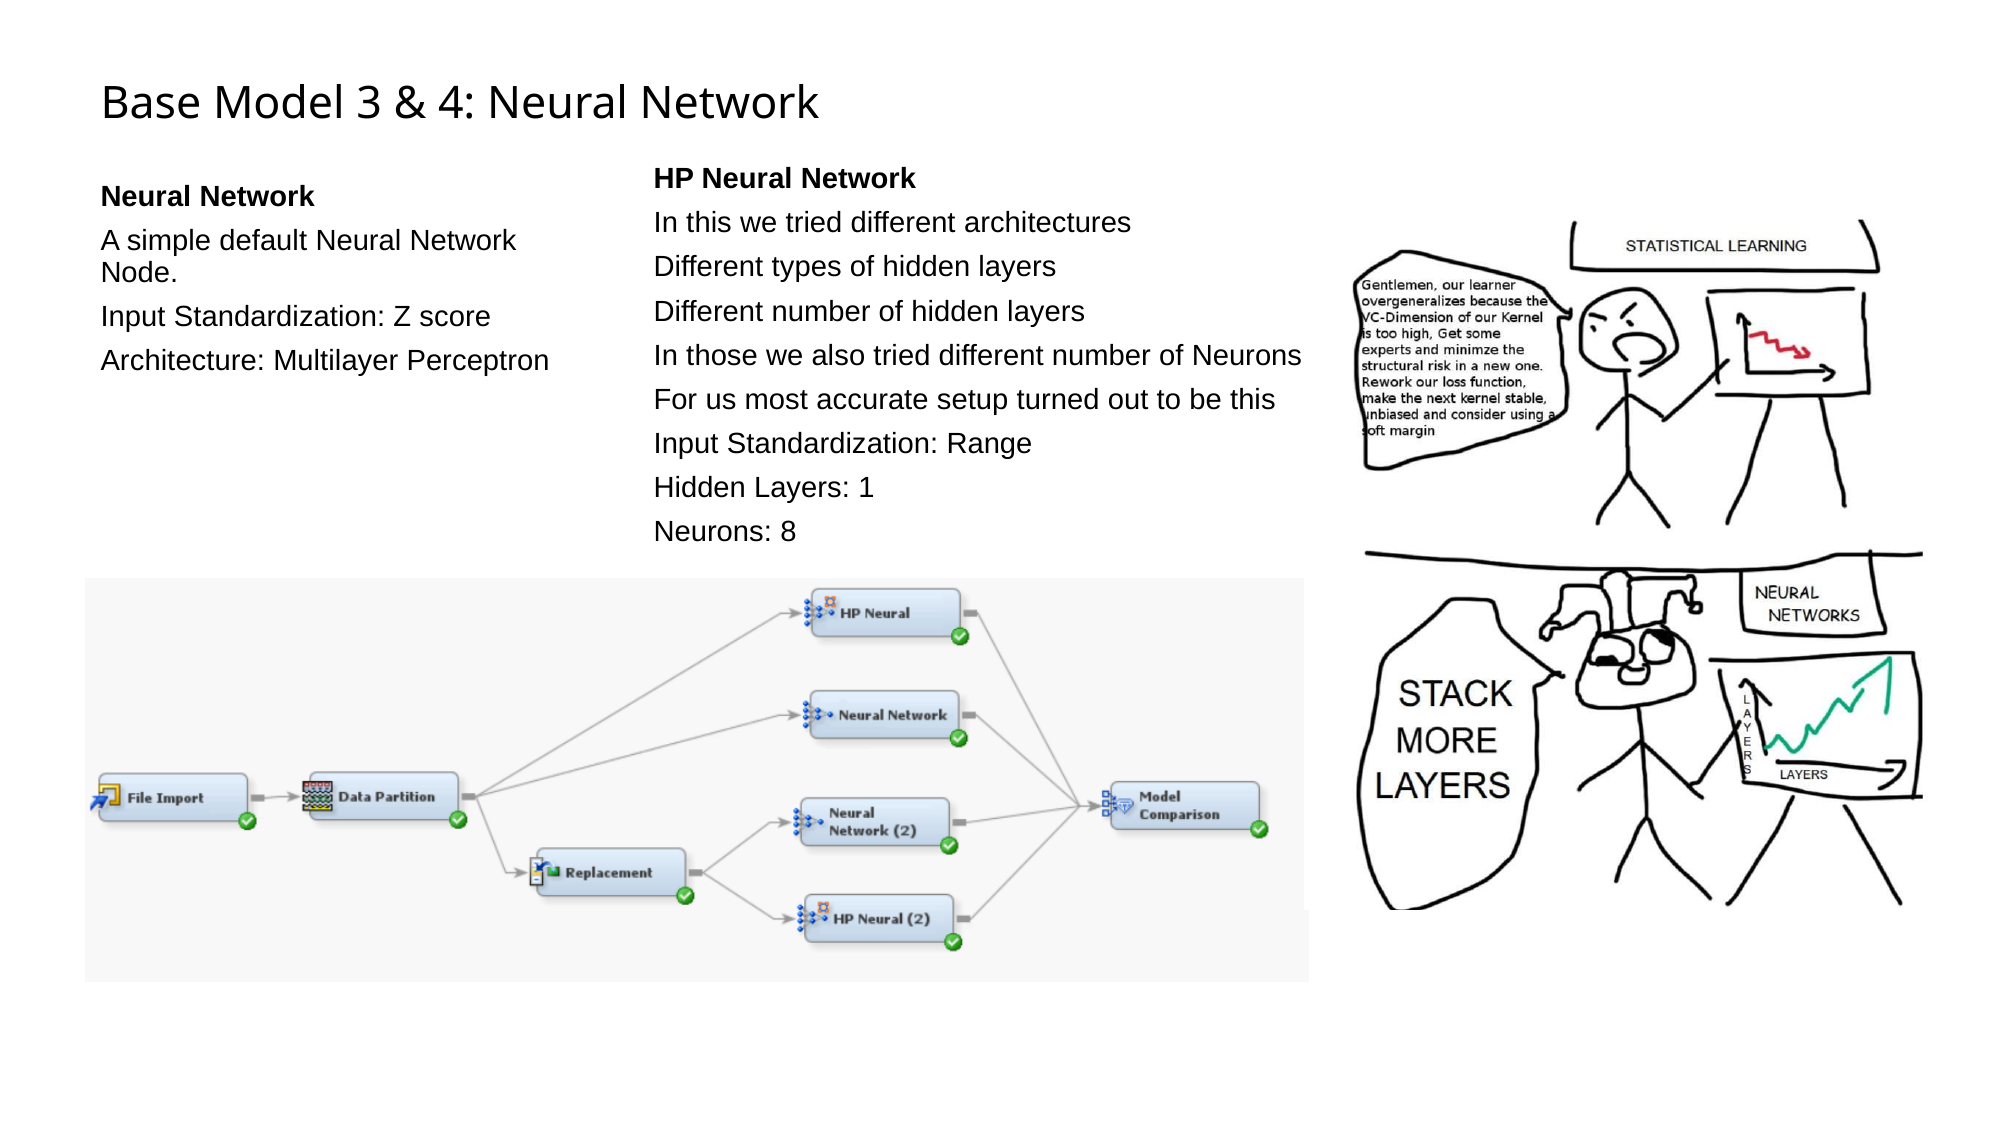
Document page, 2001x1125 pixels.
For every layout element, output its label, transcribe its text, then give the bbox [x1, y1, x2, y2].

text_box Neural Network A simple default Neural Network Node. Input Standardization: Z score Architecture: Multilayer Perceptron [85, 174, 578, 522]
picture [85, 214, 2000, 982]
text_box HP Neural Network In this we tried different architectures Different types of hidden layers Different number of hidden layers In those we also tried different number of Neurons. For us most accurate setup turned out to be this Input Standardization: Range Hidden Layers: 1 Neurons: 8 [638, 156, 1511, 578]
title Base Model 3 & 4: Neural Network [85, 45, 959, 136]
